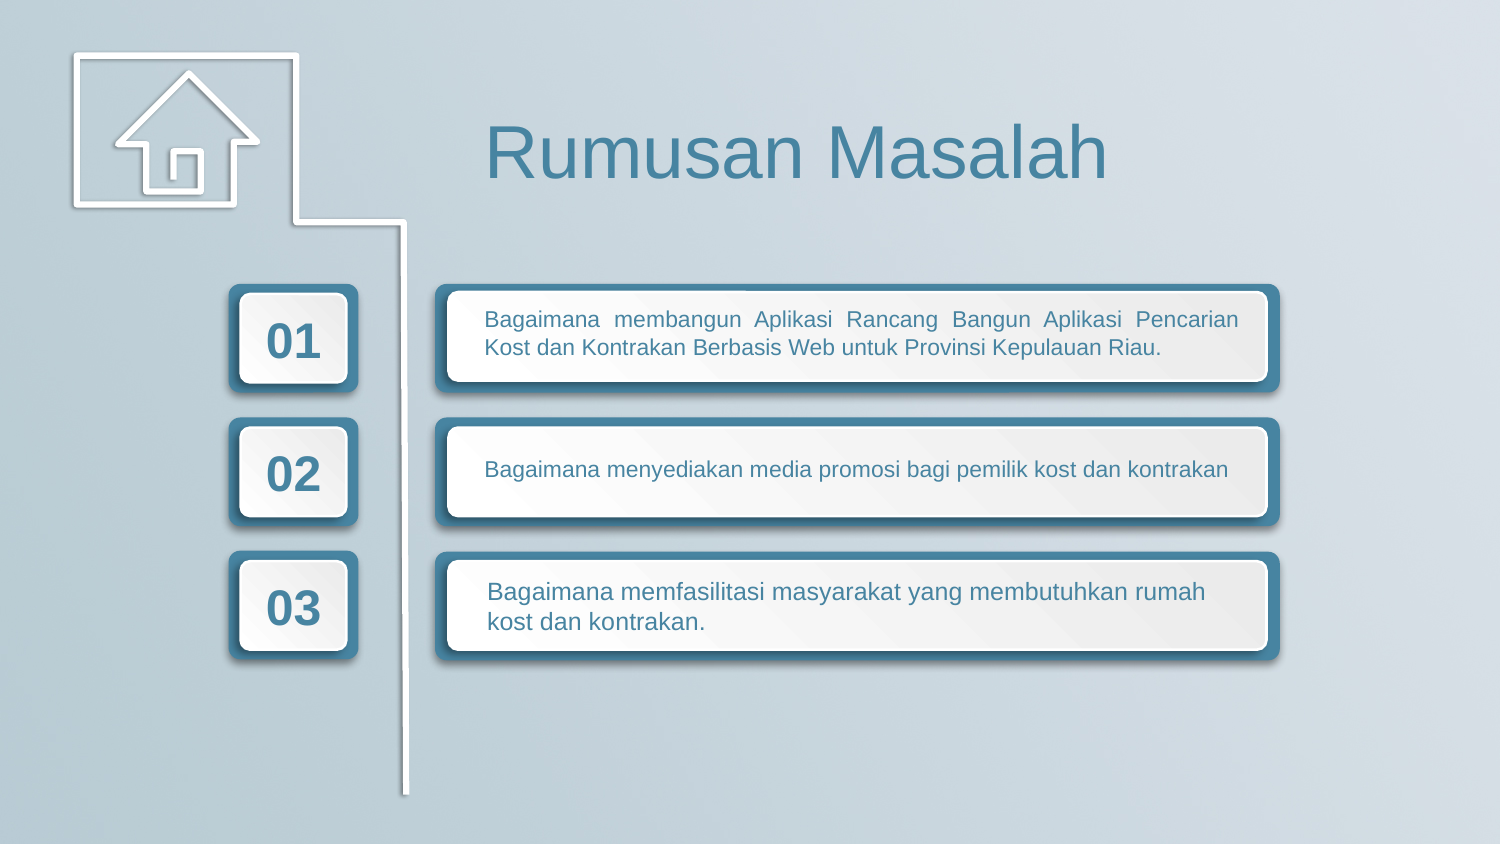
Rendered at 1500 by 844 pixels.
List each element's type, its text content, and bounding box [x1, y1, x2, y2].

text_box [446, 289, 1269, 383]
text_box 03 [243, 568, 345, 643]
text_box Rumusan Masalah [469, 101, 1500, 196]
text_box Bagaimana menyediakan media promosi bagi pemilik kost dan kontrakan [469, 447, 1329, 490]
text_box [435, 417, 1280, 527]
text_box [446, 559, 1269, 652]
text_box [435, 283, 1280, 393]
text_box [238, 425, 349, 519]
text_box [238, 559, 349, 652]
text_box [228, 550, 359, 660]
text_box 01 [243, 300, 345, 376]
text_box Bagaimana memfasilitasi masyarakat yang membutuhkan rumah kost dan kontrakan. [472, 568, 1257, 643]
text_box [446, 425, 1269, 519]
text_box Bagaimana membangun Aplikasi Rancang Bangun Aplikasi Pencarian Kost dan Kontrakan Berbasis Web untuk Provinsi Kepulauan Riau. [469, 297, 1254, 368]
picture [0, 0, 1500, 844]
text_box [435, 551, 1280, 661]
text_box 02 [243, 434, 345, 510]
text_box [238, 291, 349, 385]
text_box [228, 283, 359, 393]
text_box [228, 417, 359, 527]
